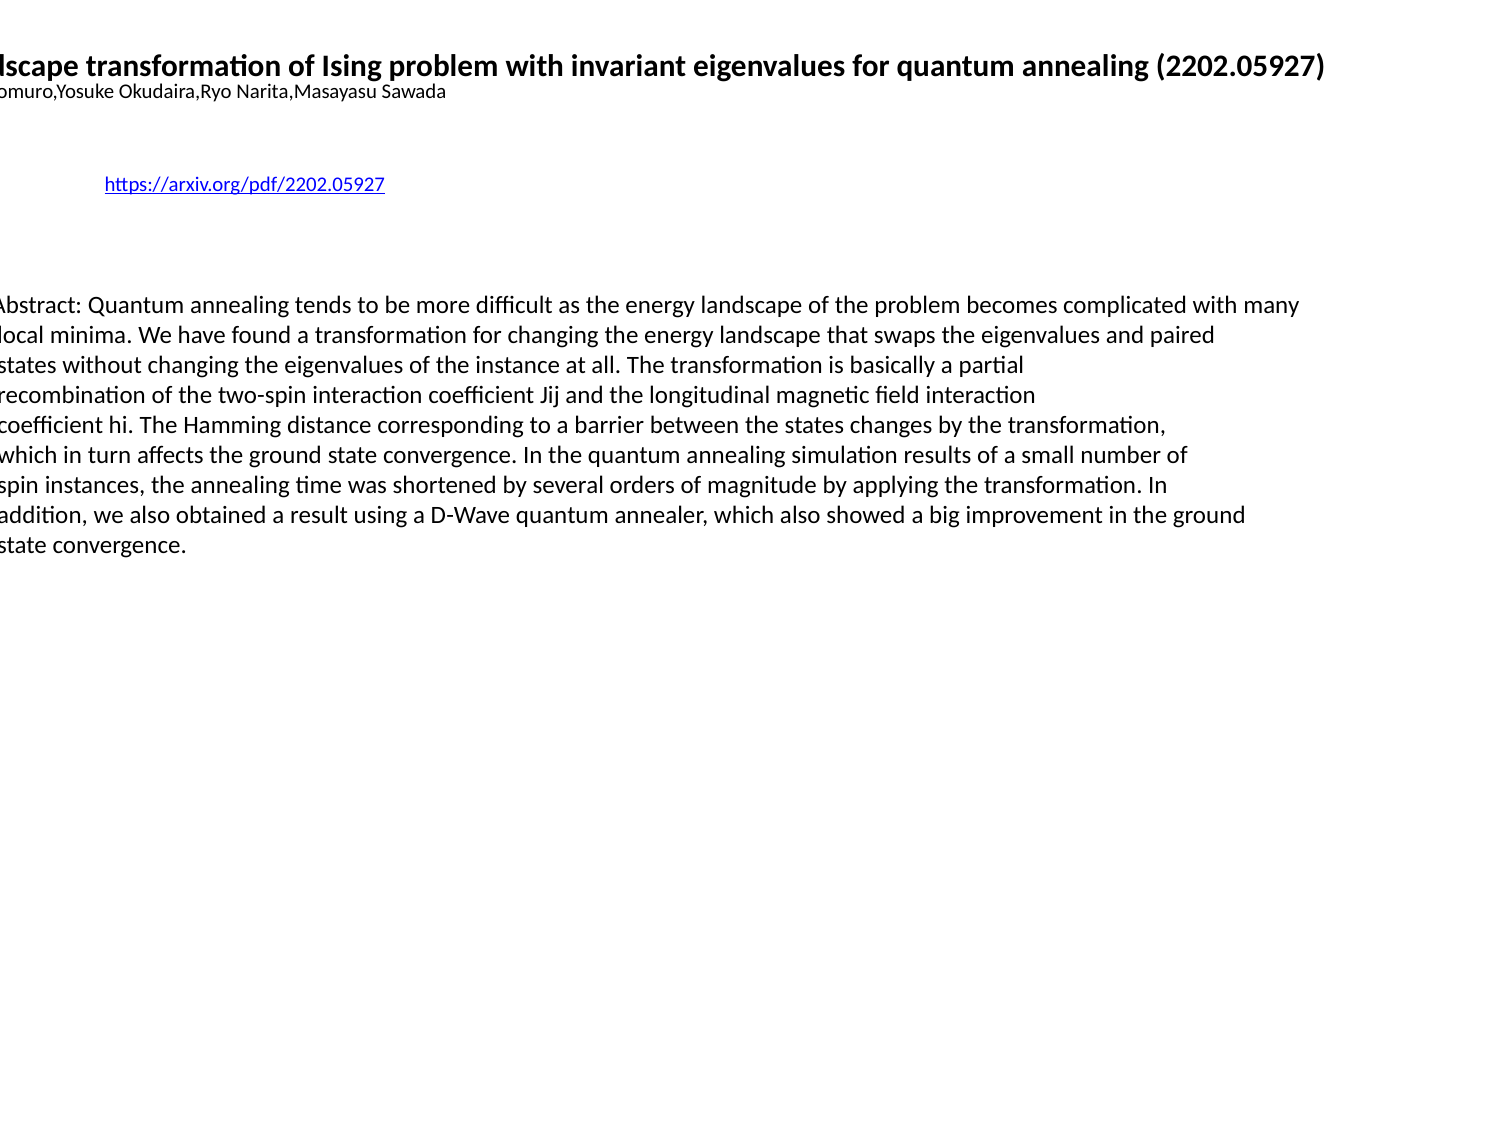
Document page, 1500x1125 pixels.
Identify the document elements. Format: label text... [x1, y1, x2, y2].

text_box Energy landscape transformation of Ising problem with invariant eigenvalues for quantum annealing (2202.05927) Toru Fujii,Koshi Komuro,Yosuke Okudaira,Ryo Narita,Masayasu Sawada [0, 0, 1342, 110]
text_box Abstract: Quantum annealing tends to be more difficult as the energy landscape of the problem becomes complicated with many local minima. We have found a transformation for changing the energy landscape that swaps the eigenvalues and paired states without changing the eigenvalues of the instance at all. The transformation is basically a partial recombination of the two-spin interaction coefficient Jij and the longitudinal magnetic field interaction coefficient hi. The Hamming distance corresponding to a barrier between the states changes by the transformation, which in turn affects the ground state convergence. In the quantum annealing simulation results of a small number of spin instances, the annealing time was shortened by several orders of magnitude by applying the transformation. In addition, we also obtained a result using a D-Wave quantum annealer, which also showed a big improvement in the ground state convergence. [0, 236, 1323, 621]
text_box https://arxiv.org/pdf/2202.05927 [89, 118, 401, 203]
